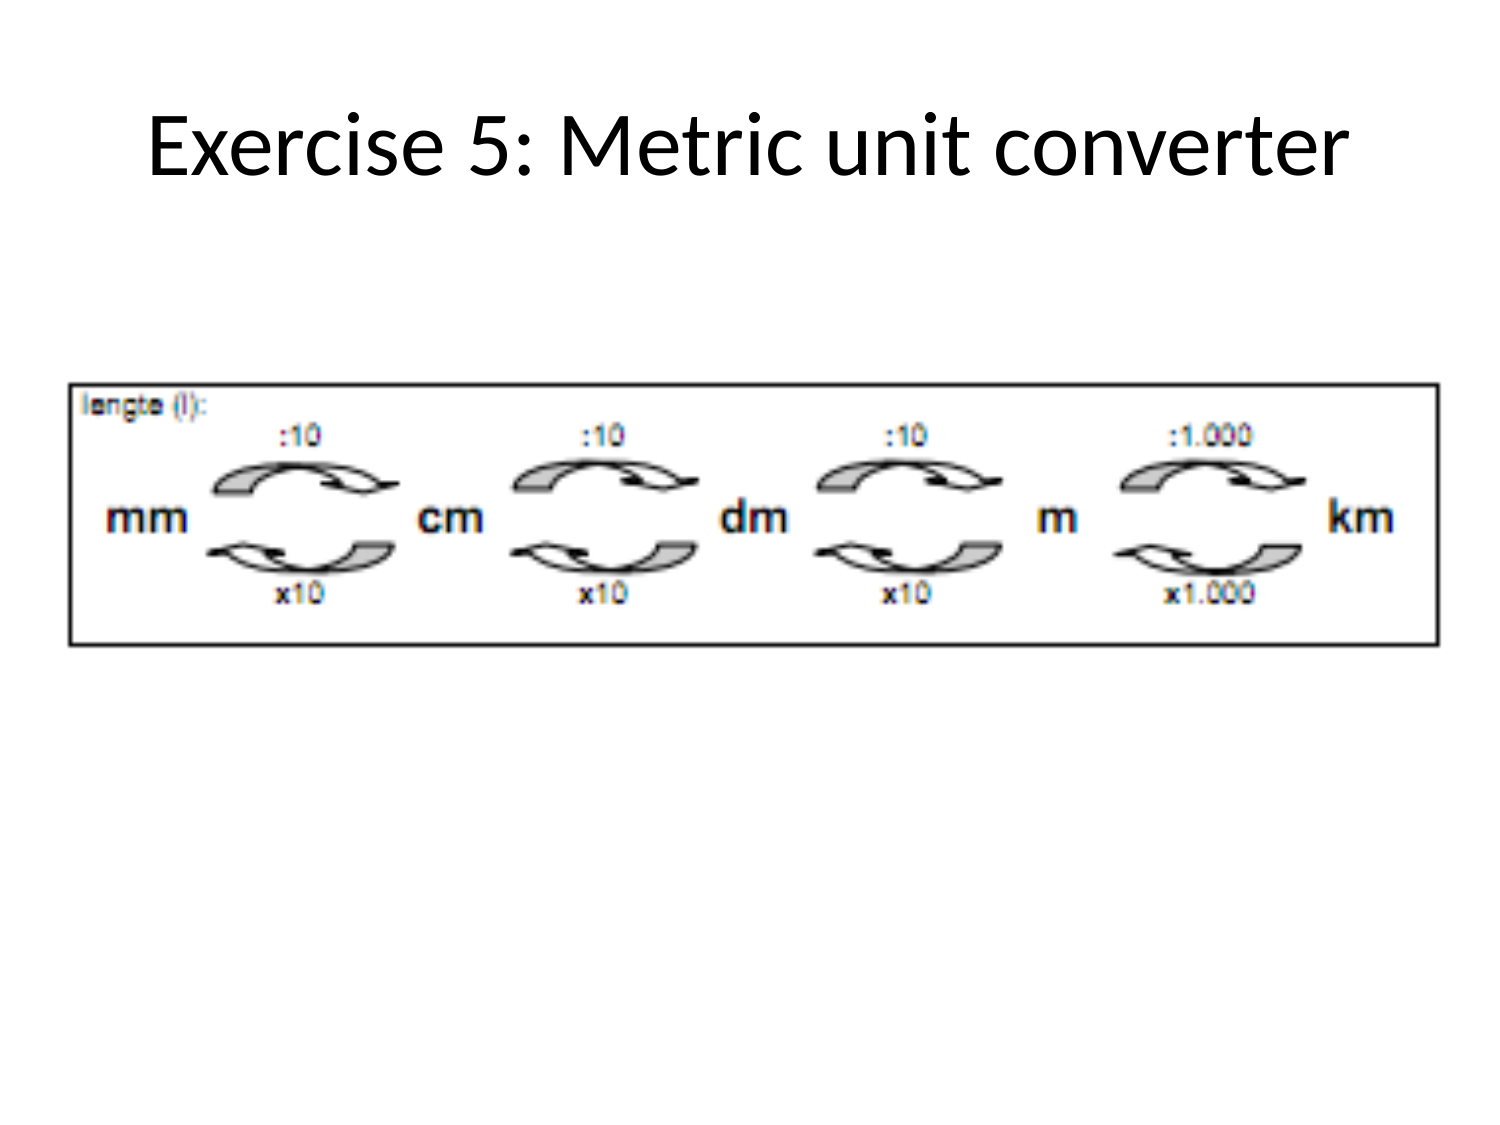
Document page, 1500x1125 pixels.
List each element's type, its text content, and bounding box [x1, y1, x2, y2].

picture [49, 349, 1457, 661]
title Exercise 5: Metric unit converter [75, 45, 1425, 233]
